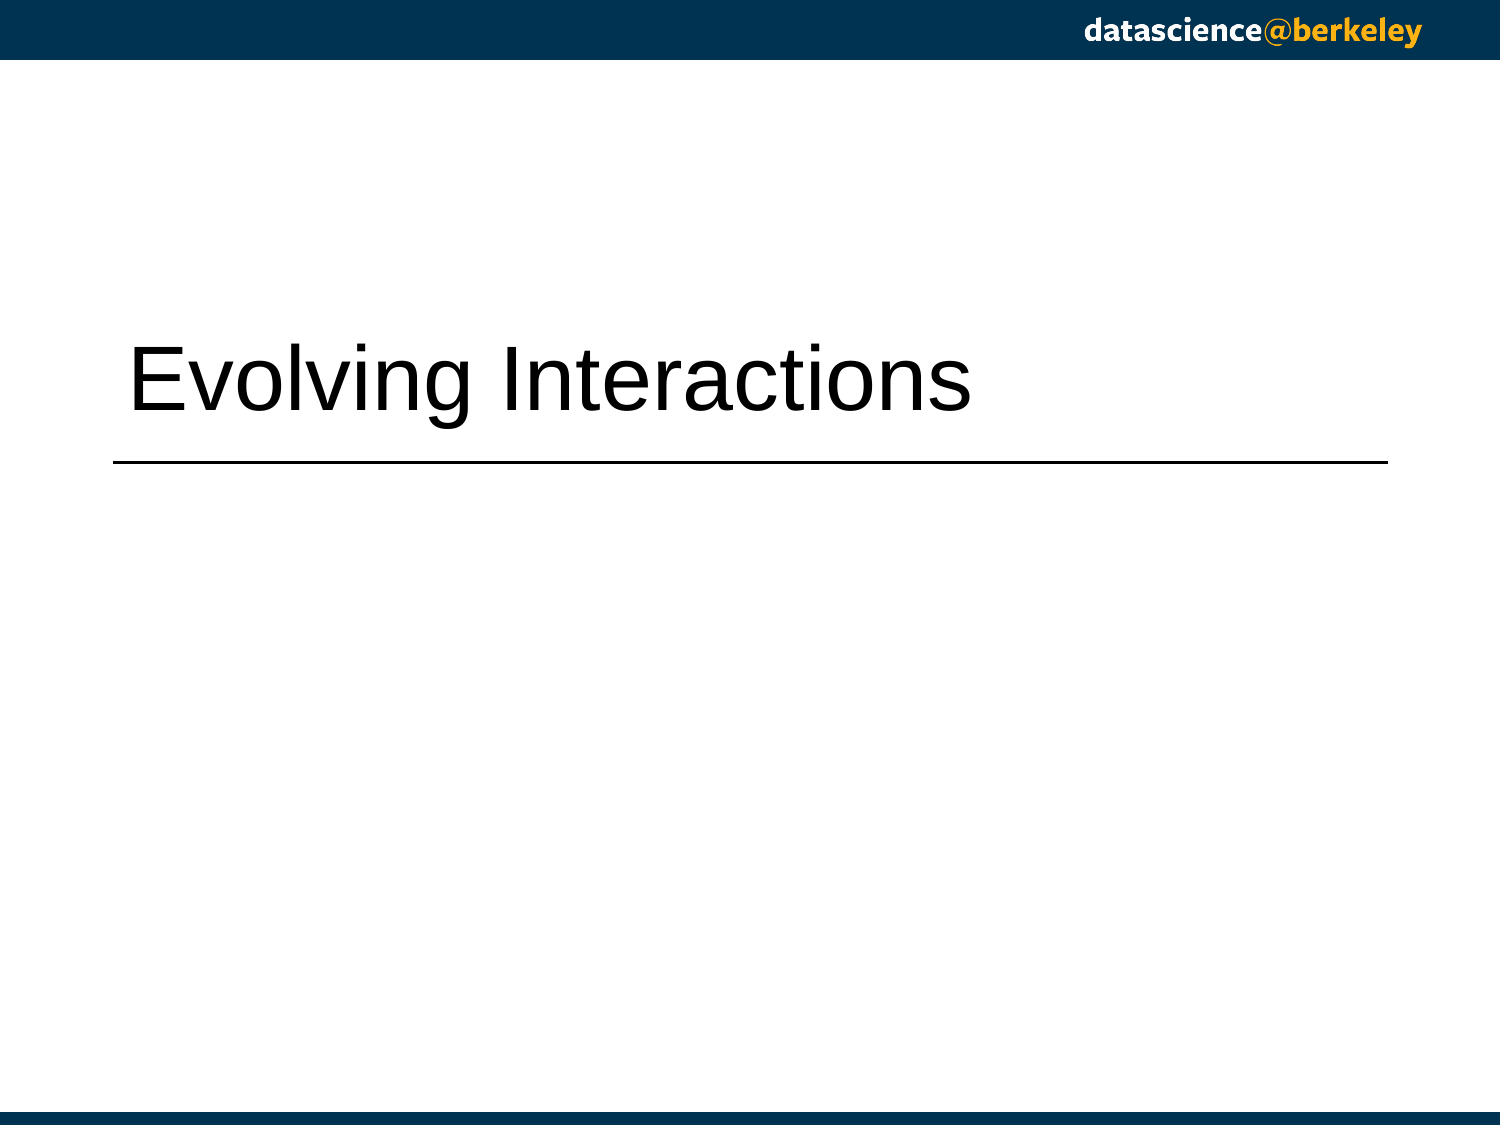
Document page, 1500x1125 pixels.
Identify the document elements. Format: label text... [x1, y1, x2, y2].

picture [1079, 10, 1431, 52]
title Evolving Interactions [112, 299, 1388, 448]
